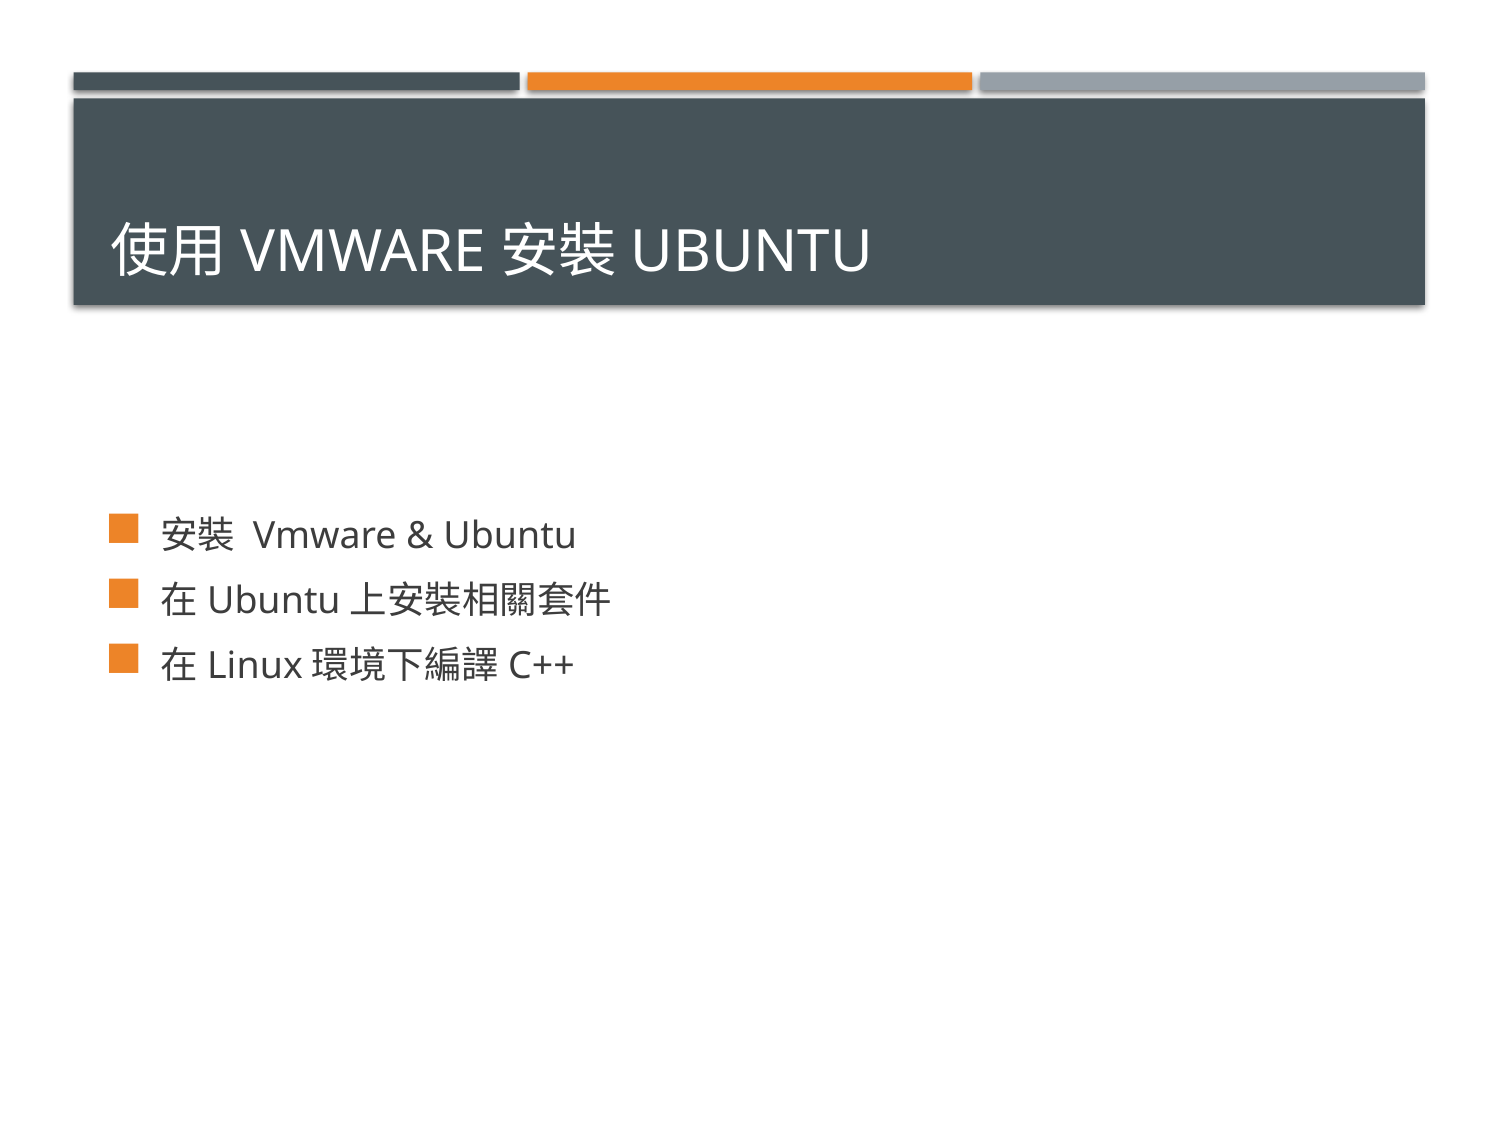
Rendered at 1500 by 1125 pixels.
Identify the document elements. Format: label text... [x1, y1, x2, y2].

list 安裝 Vmware & Ubuntu 在Ubuntu上安裝相關套件 在Linux環境下編譯C++ [95, 365, 1406, 962]
title 使用Vmware安裝UBUNTU [95, 112, 1406, 291]
